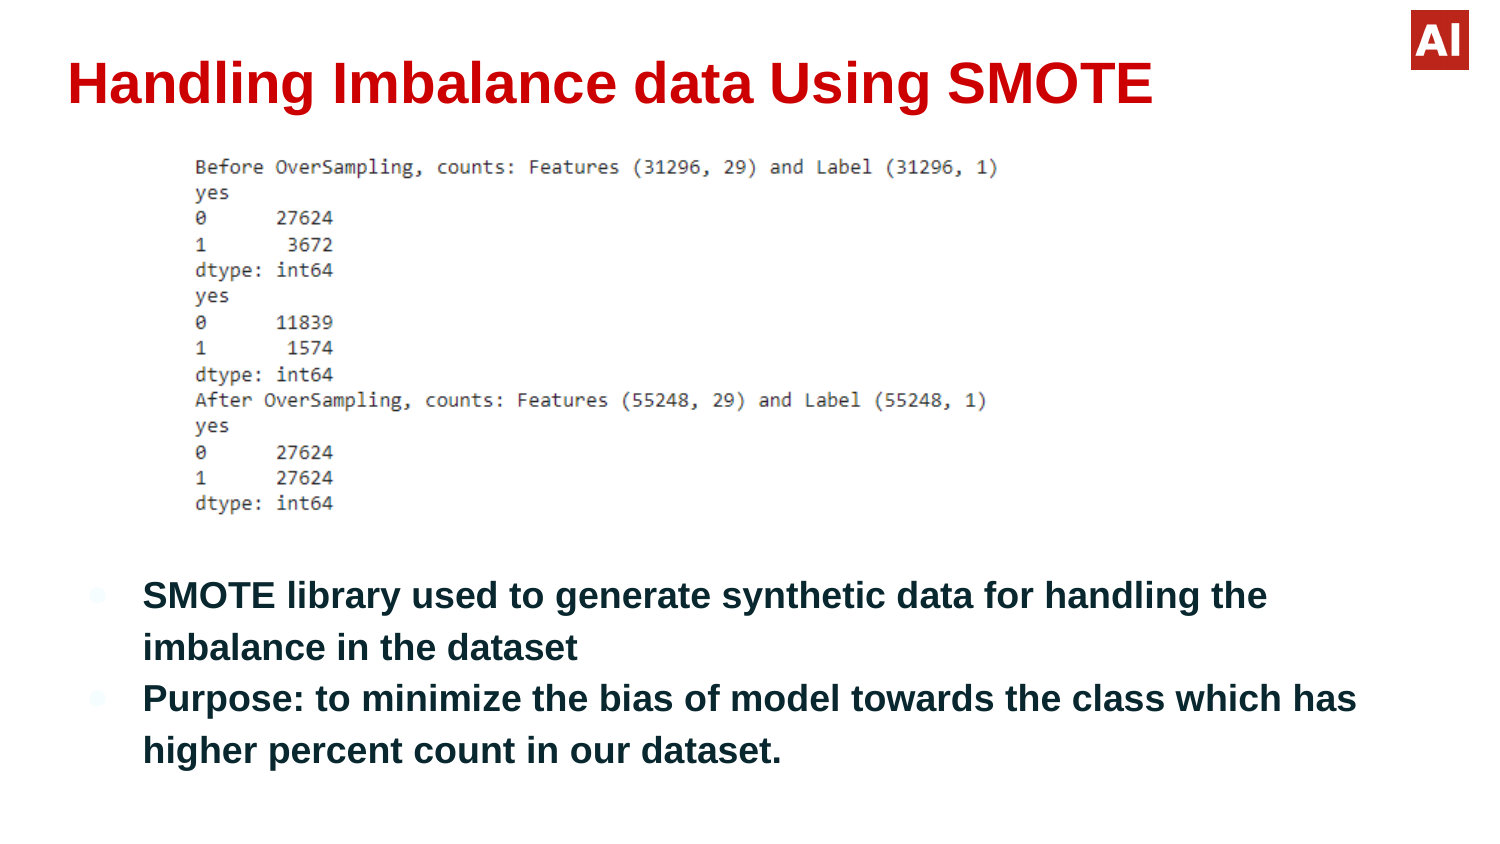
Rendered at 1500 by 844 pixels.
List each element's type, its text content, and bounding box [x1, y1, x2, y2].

picture [179, 150, 1026, 532]
picture [1411, 10, 1469, 70]
list SMOTE library used to generate synthetic data for handling the imbalance in the dataset Purpose: to minimize the bias of model towards the class which has higher percent count in our dataset. [52, 549, 1425, 827]
title Handling Imbalance data Using SMOTE [52, 30, 1414, 130]
